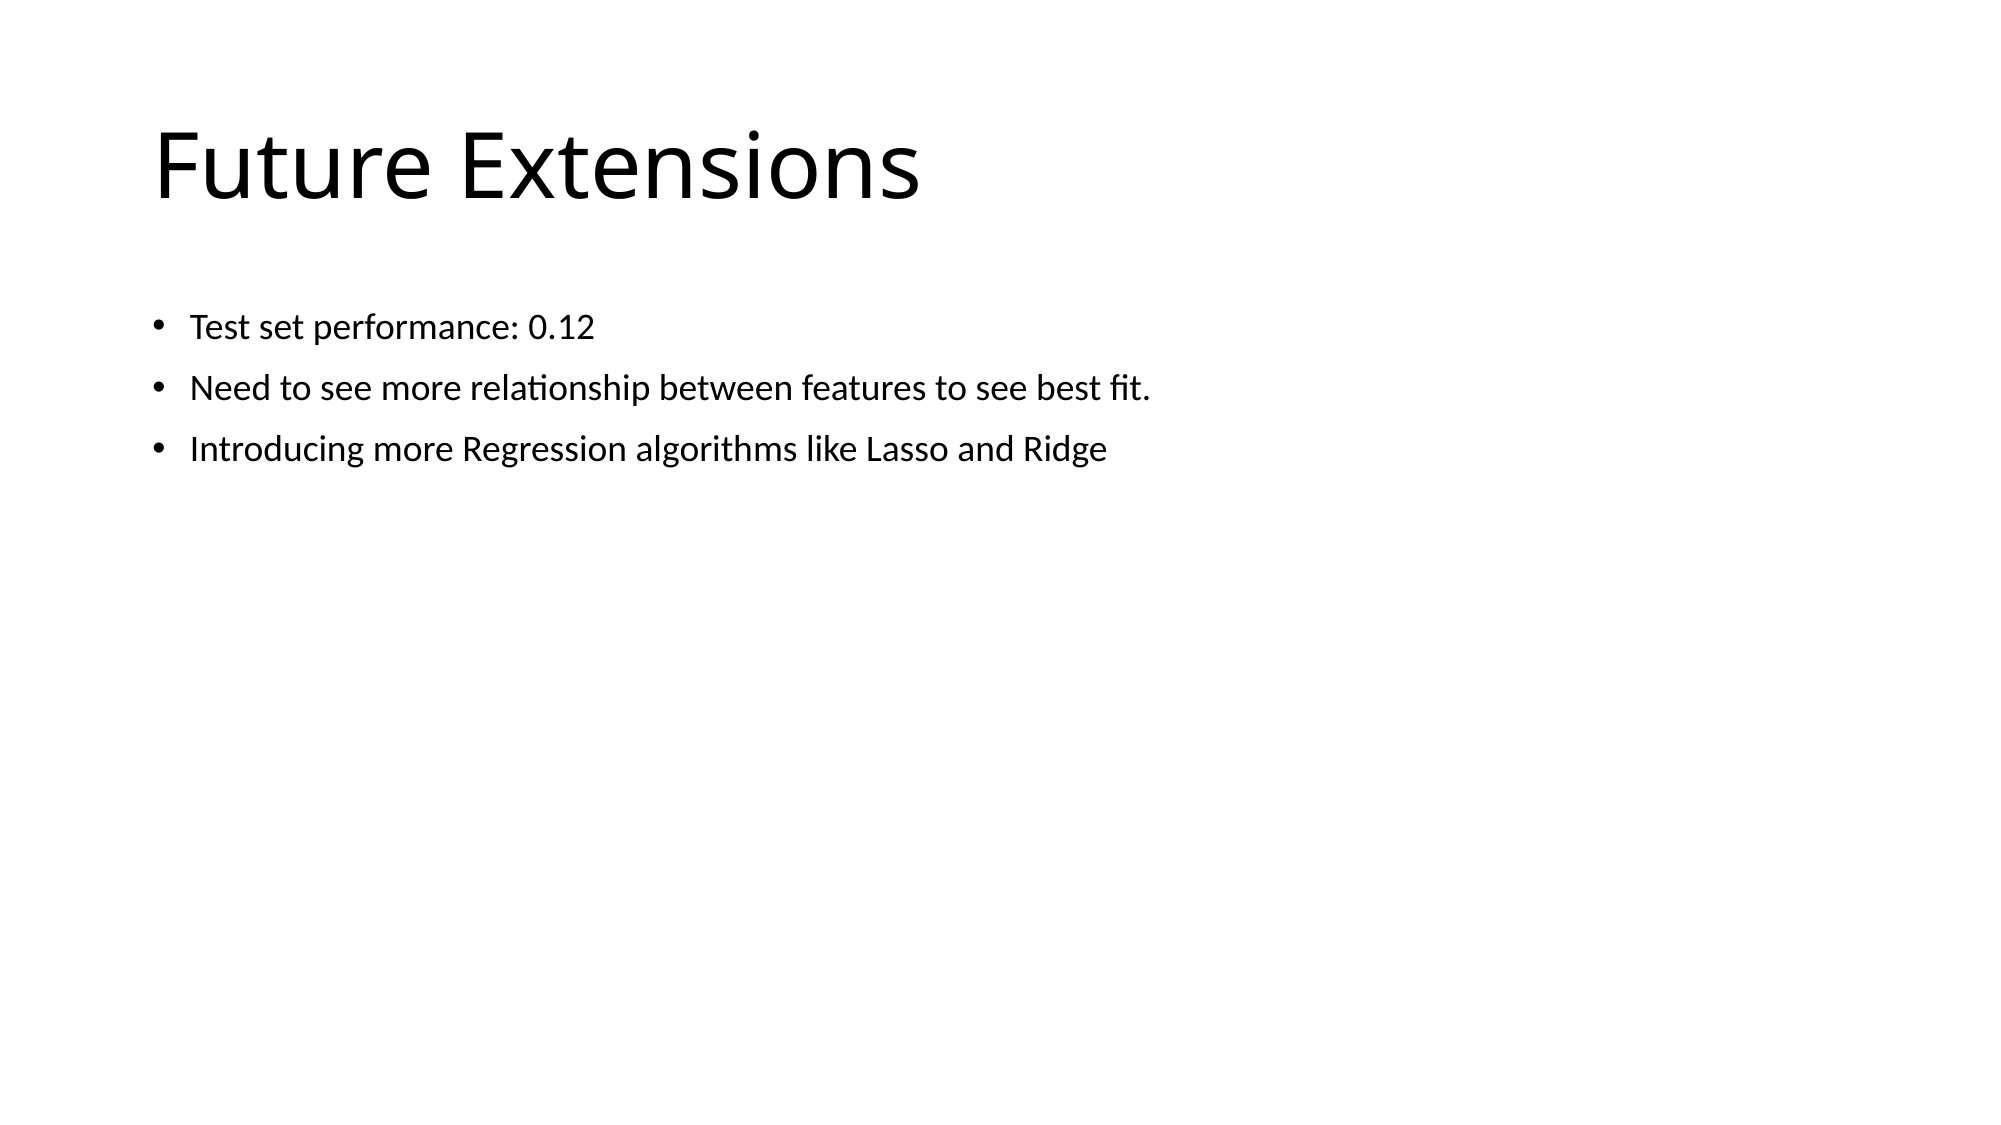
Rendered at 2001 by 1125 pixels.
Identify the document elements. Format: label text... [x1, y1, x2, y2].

list Test set performance: 0.12 Need to see more relationship between features to see best fit. Introducing more Regression algorithms like Lasso and Ridge [137, 299, 1792, 953]
title Future Extensions [137, 59, 1863, 278]
